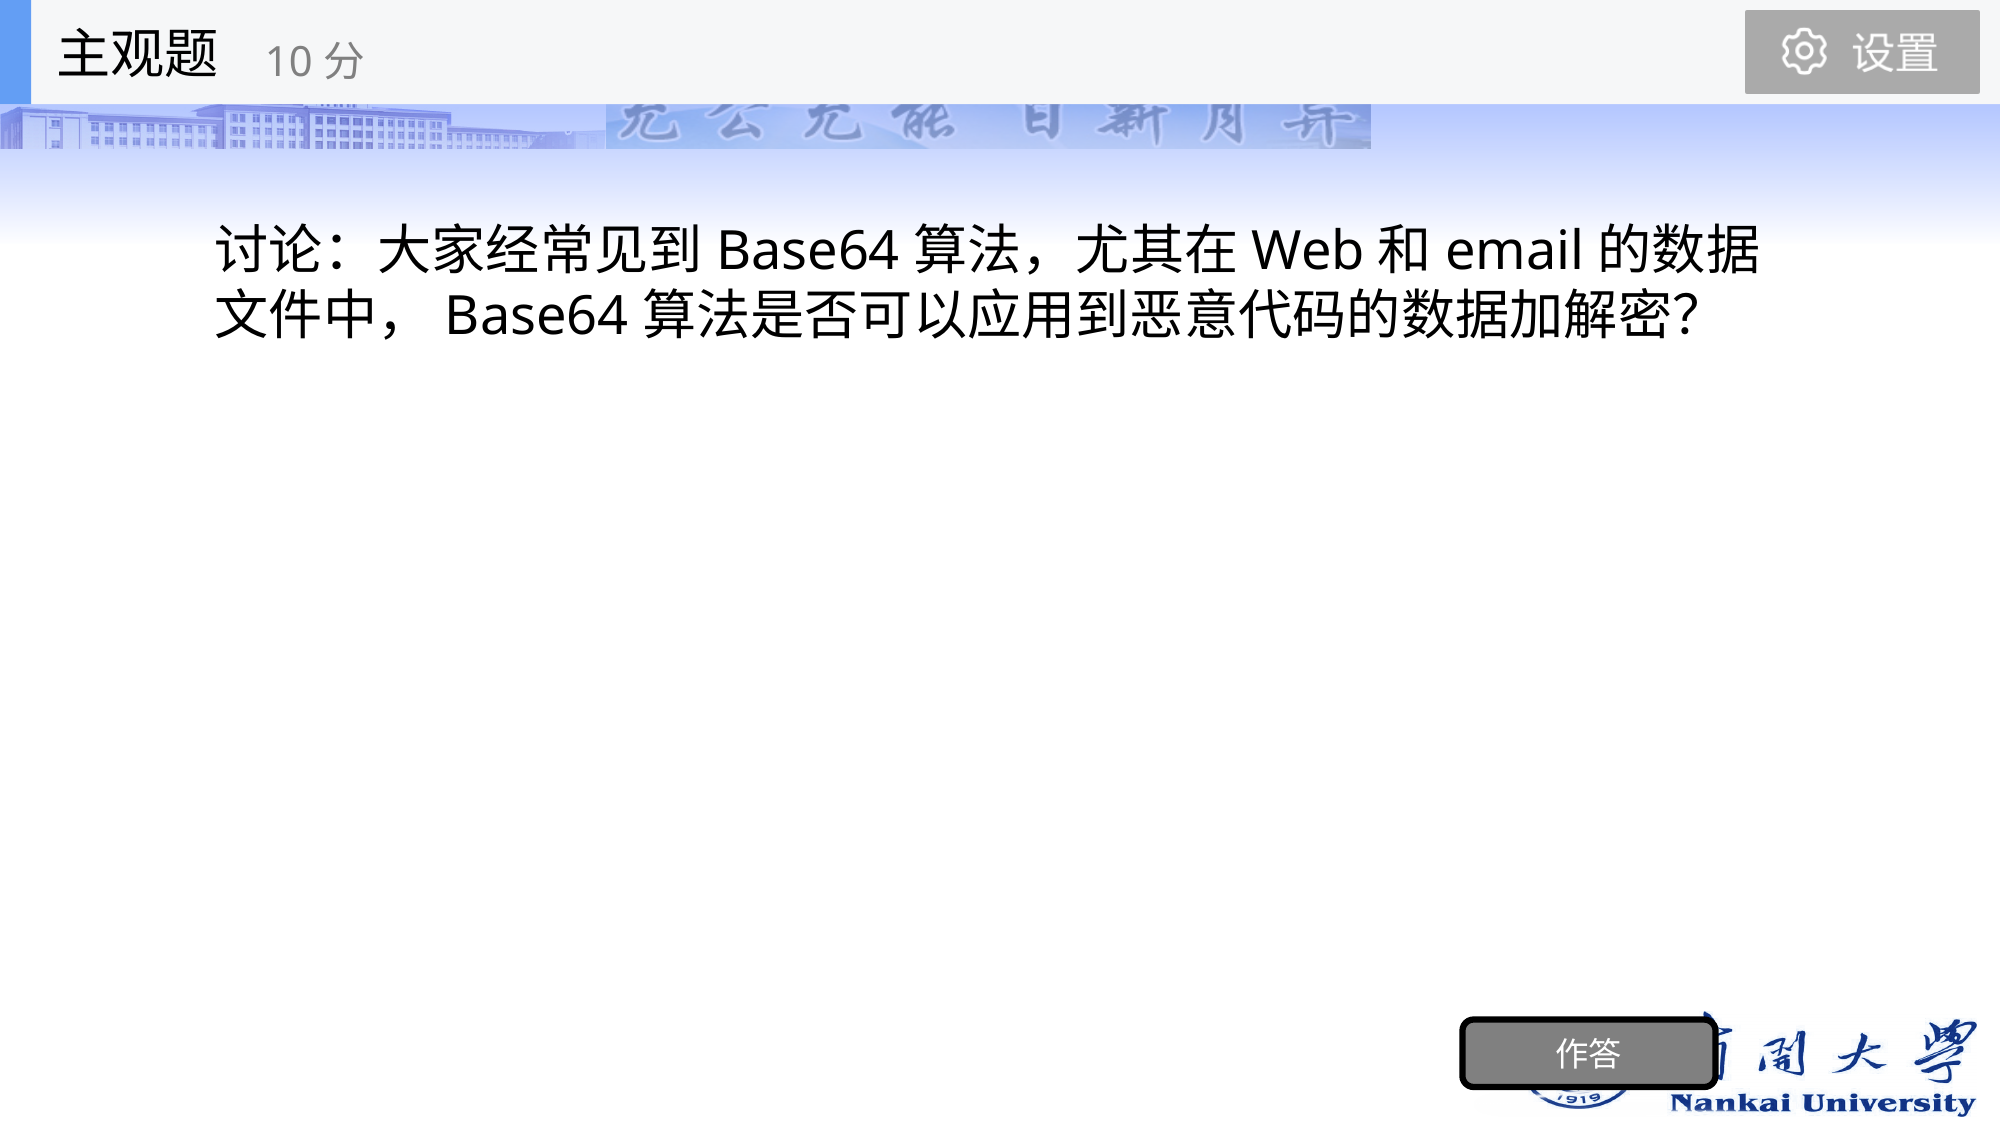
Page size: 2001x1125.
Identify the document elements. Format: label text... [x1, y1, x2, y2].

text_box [0, 0, 2000, 105]
text_box 作答 [1461, 1018, 1717, 1089]
text_box 作答 [0, 105, 200, 115]
picture [1745, 10, 1980, 94]
picture [1456, 1011, 1977, 1125]
text_box 讨论：大家经常见到Base64算法，尤其在Web和email的数据文件中，Base64算法是否可以应用到恶意代码的数据加解密？ [200, 105, 1800, 456]
